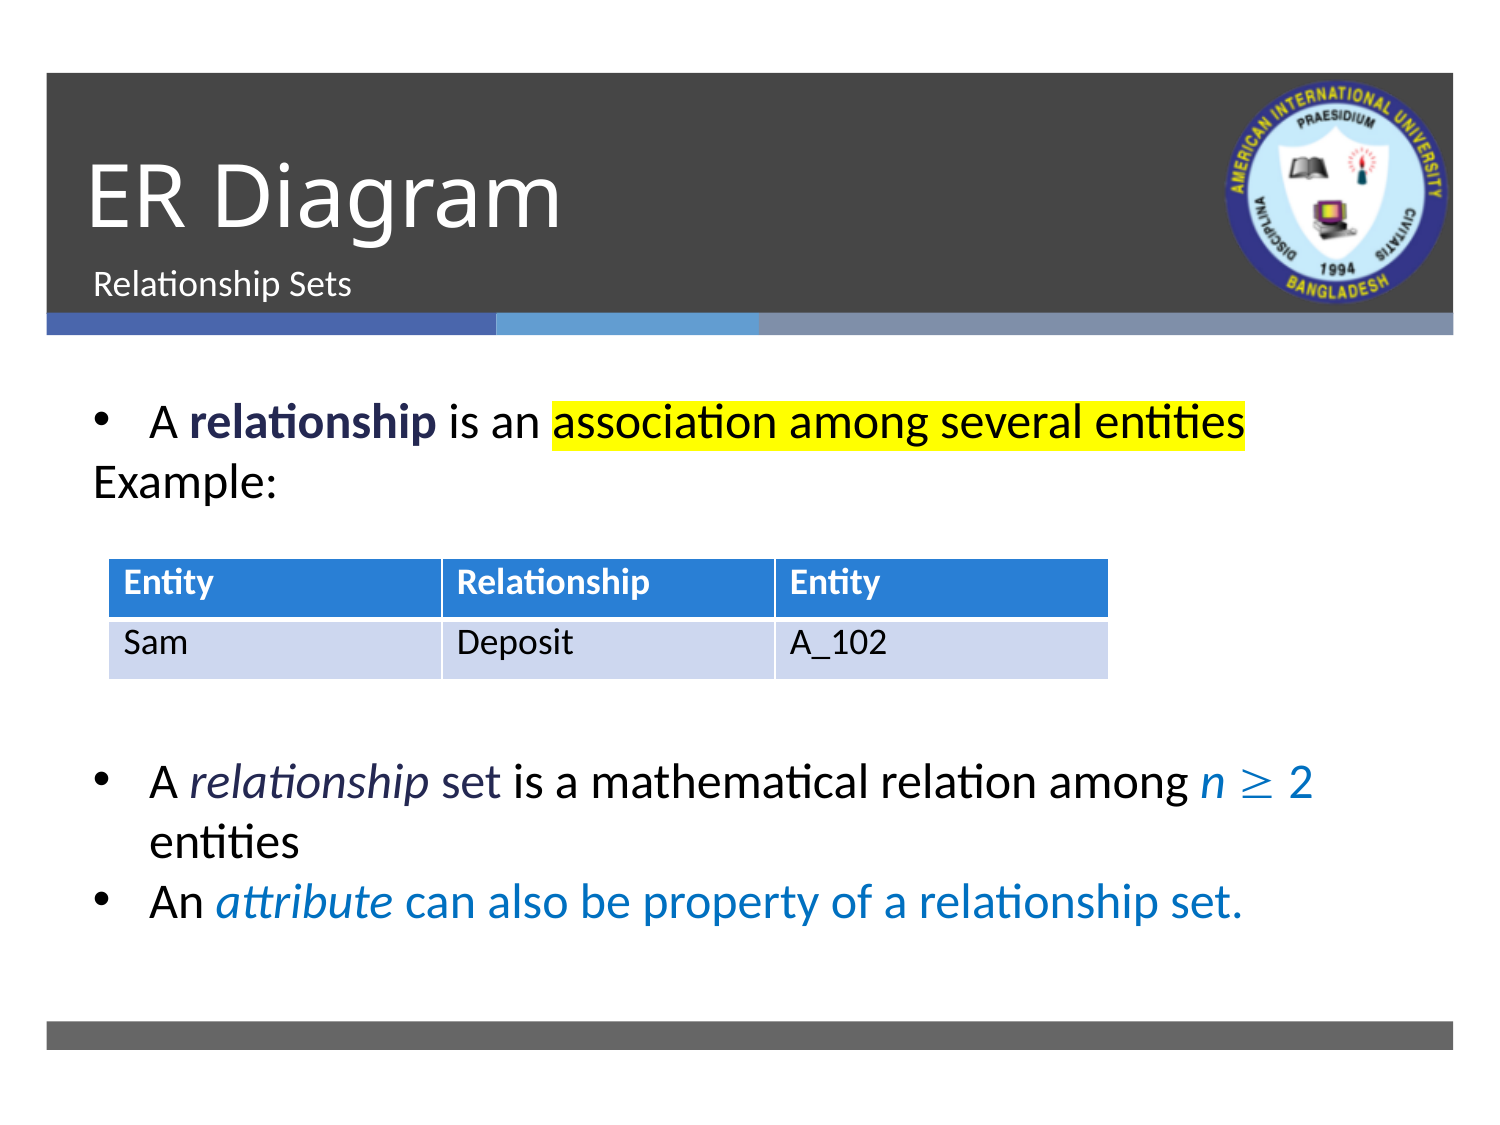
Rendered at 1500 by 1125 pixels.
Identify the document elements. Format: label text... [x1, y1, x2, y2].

text_box A relationship is an association among several entities Example: A relationship set is a mathematical relation among n  2 entities An attribute can also be property of a relationship set. [78, 380, 1436, 936]
table_header Entity [776, 559, 1108, 617]
table_cell Sam [109, 622, 441, 679]
title ER Diagram [69, 73, 1351, 253]
table_cell Deposit [443, 622, 774, 679]
subtitle Relationship Sets [78, 251, 1351, 331]
picture [1351, 75, 1454, 310]
table_header Relationship [443, 559, 774, 617]
table_header Entity [109, 559, 441, 617]
table_cell A_102 [776, 622, 1108, 679]
